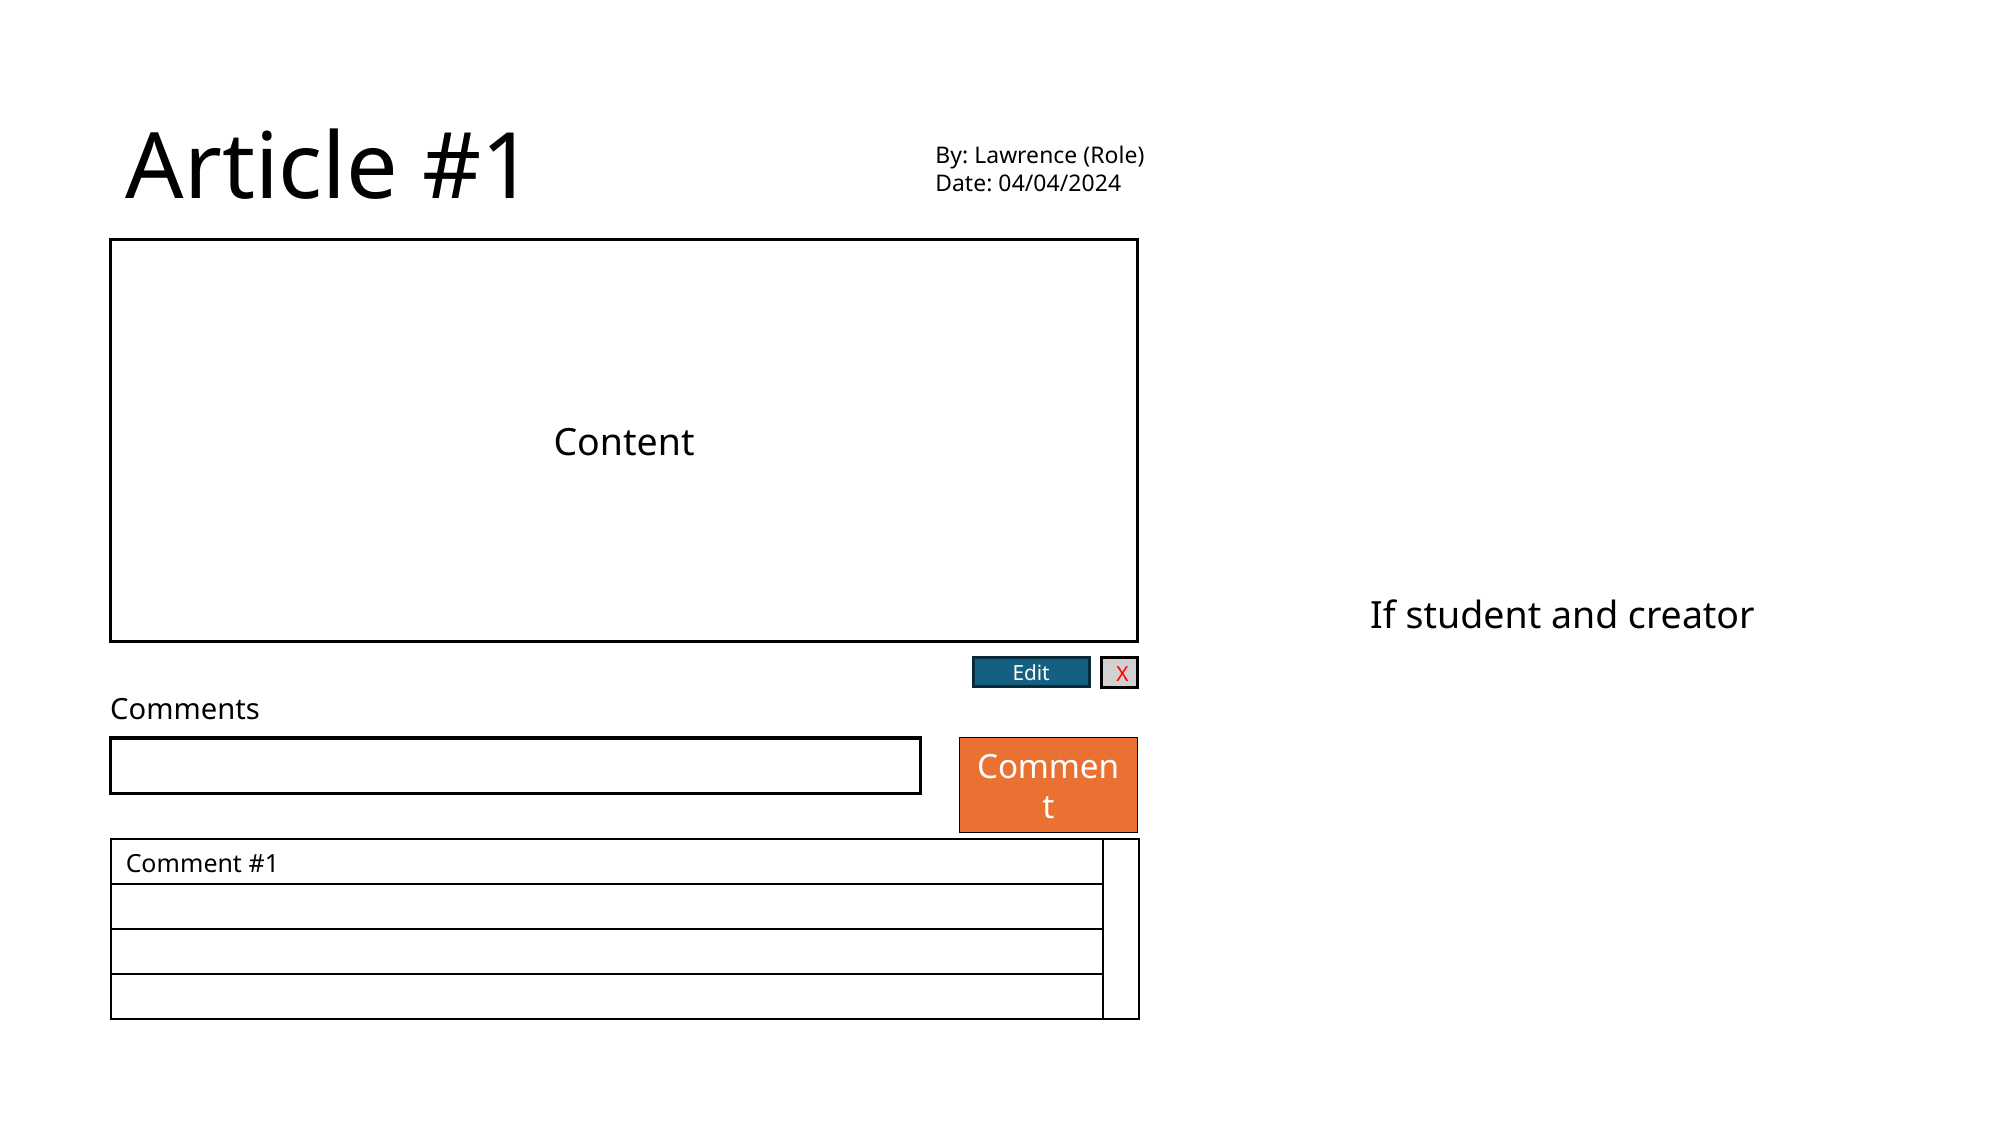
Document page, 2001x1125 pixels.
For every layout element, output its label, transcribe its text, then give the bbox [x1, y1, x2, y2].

text_box Content [109, 238, 1139, 643]
text_box X [1100, 656, 1139, 689]
text_box If student and creator [1355, 583, 1770, 644]
title Article #1 [110, 60, 1836, 278]
table_cell [112, 975, 1102, 1018]
text_box By: Lawrence (Role) Date: 04/04/2024 [920, 133, 1180, 203]
table_cell [112, 885, 1102, 928]
text_box Comments [95, 683, 1096, 733]
table_header [1104, 840, 1138, 1018]
table_header Comment #1 [112, 840, 1102, 883]
text_box Comment [959, 737, 1138, 833]
text_box [109, 736, 922, 795]
table_cell [112, 930, 1102, 973]
text_box Edit [972, 656, 1091, 688]
